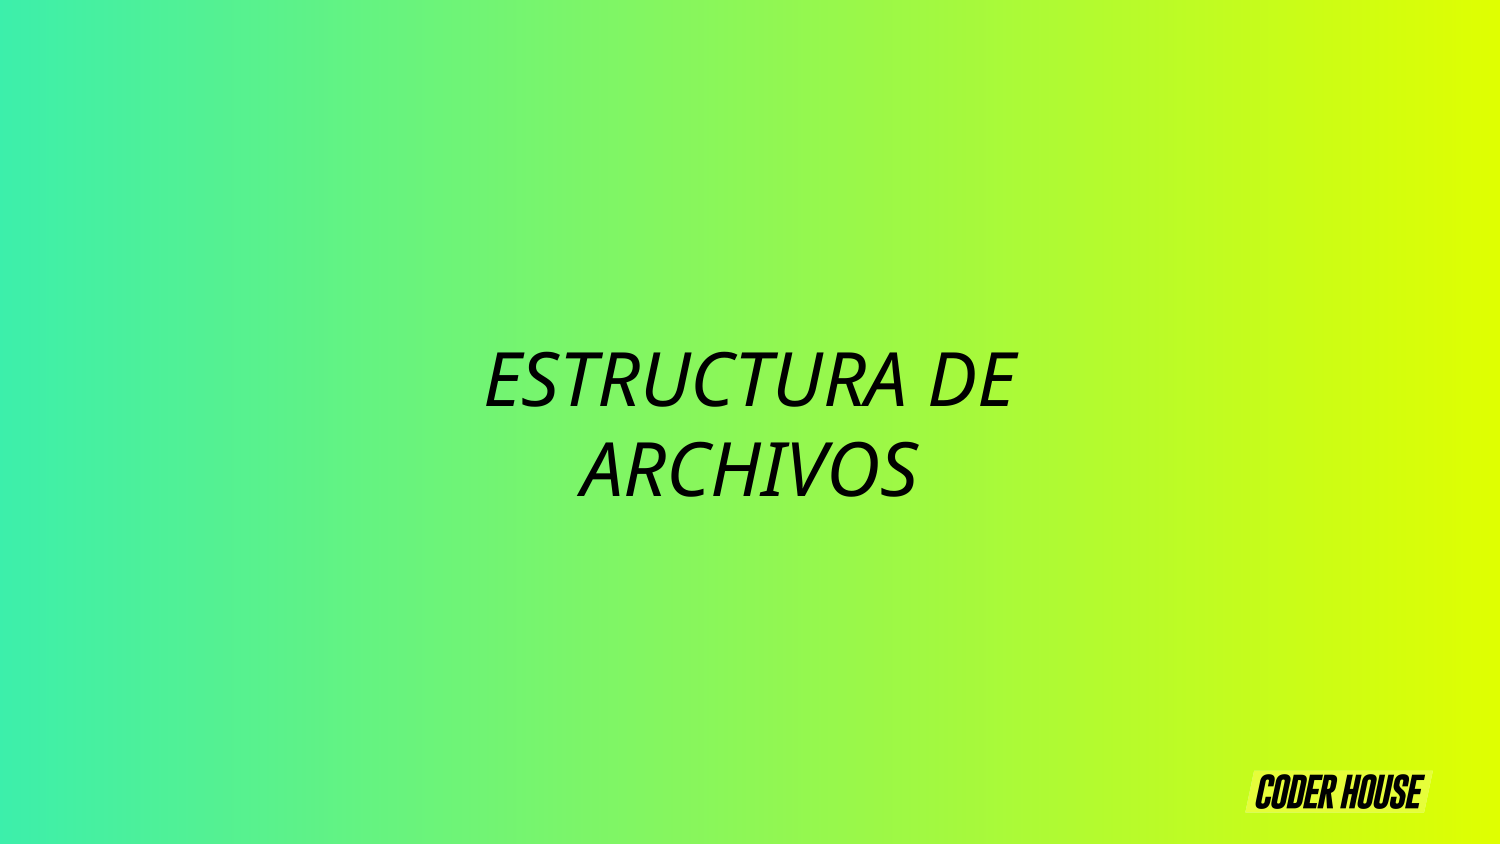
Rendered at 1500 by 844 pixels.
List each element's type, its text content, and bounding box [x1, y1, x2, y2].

text_box ESTRUCTURA DE ARCHIVOS [358, 340, 1142, 503]
picture [1241, 764, 1437, 819]
